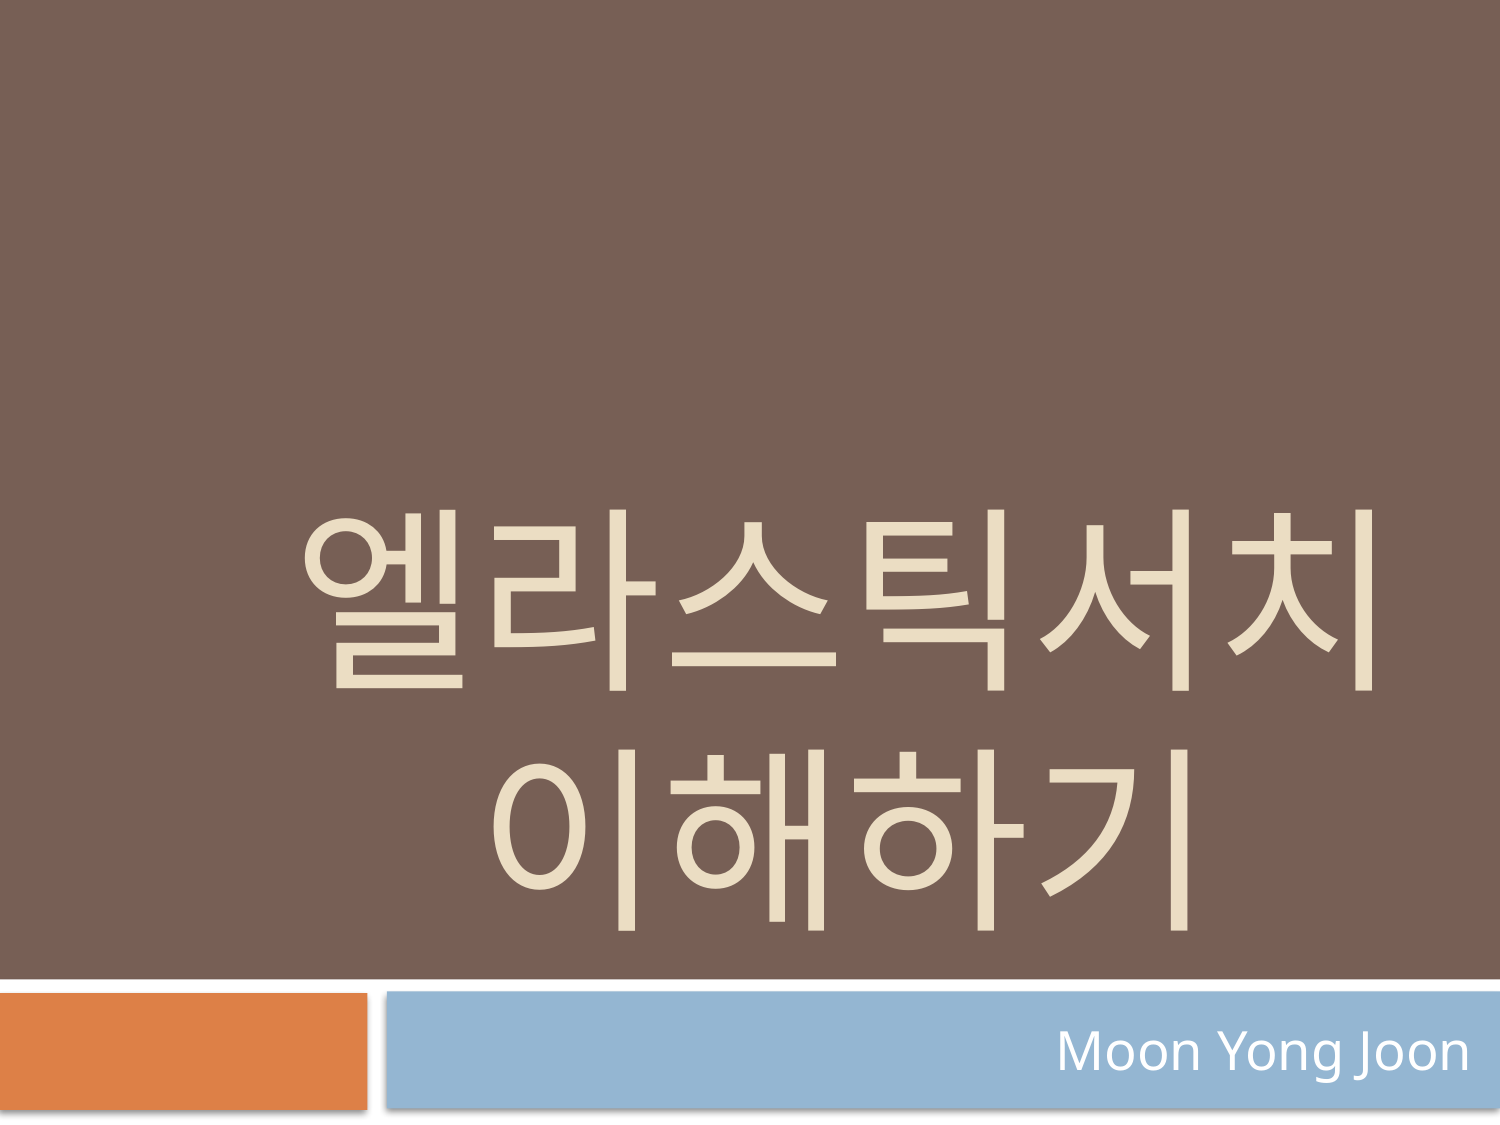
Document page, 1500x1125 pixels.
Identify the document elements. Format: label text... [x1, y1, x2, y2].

subtitle Moon Yong Joon [387, 992, 1488, 1105]
title 엘라스틱서치 이해하기 [242, 231, 1450, 963]
